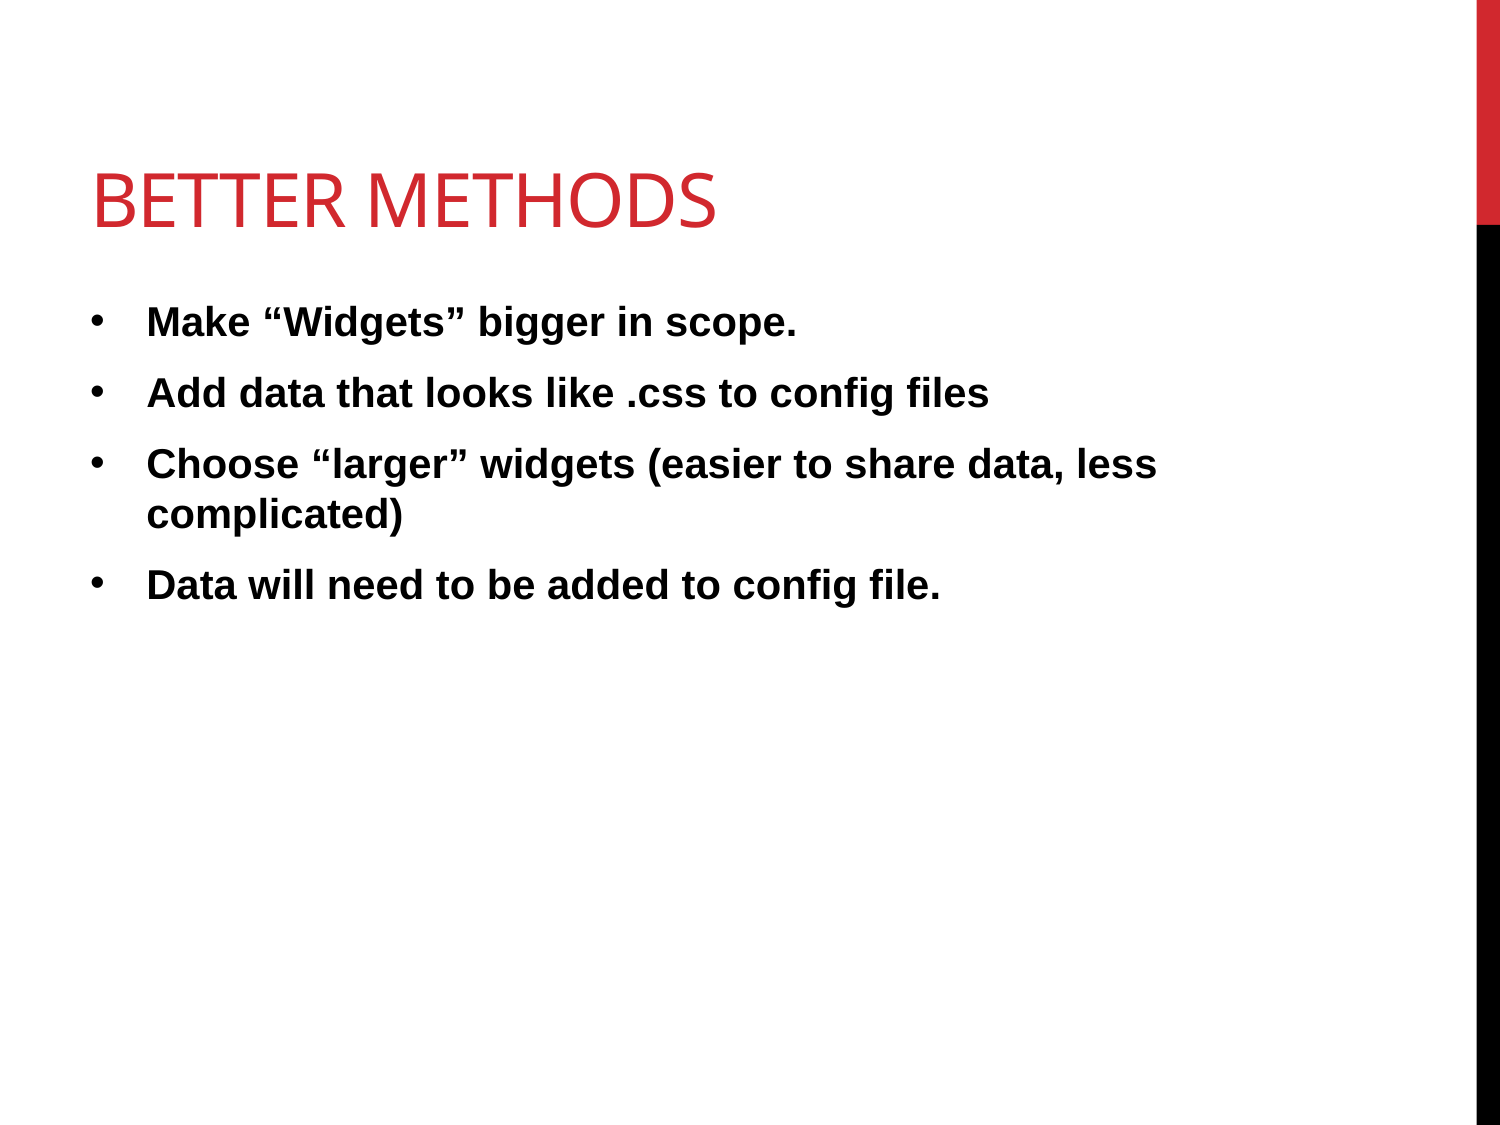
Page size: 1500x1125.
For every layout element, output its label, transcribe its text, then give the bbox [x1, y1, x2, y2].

list Make “Widgets” bigger in scope. Add data that looks like .css to config files Choose “larger” widgets (easier to share data, less complicated) Data will need to be added to config file. [75, 287, 1325, 1005]
title Better Methods [75, 25, 1025, 250]
